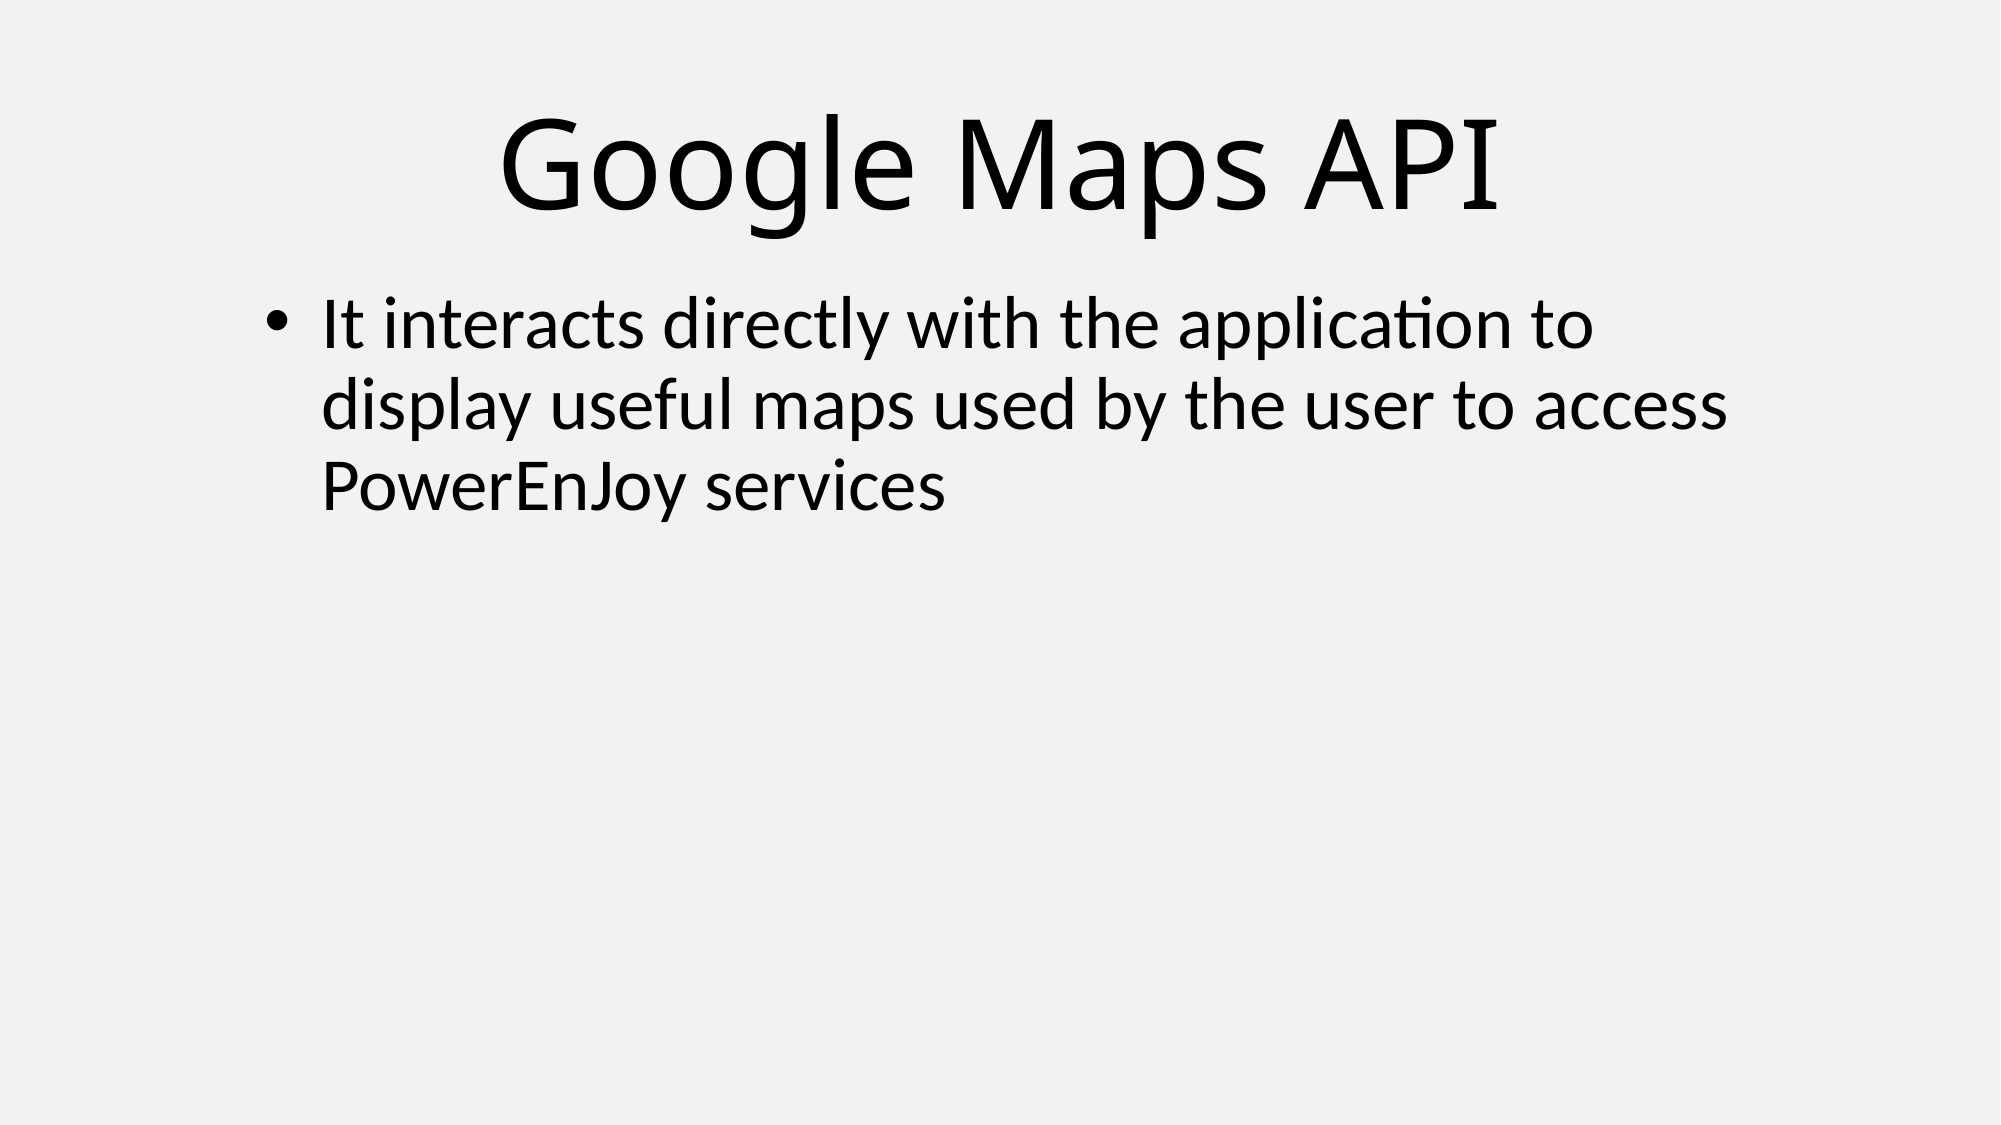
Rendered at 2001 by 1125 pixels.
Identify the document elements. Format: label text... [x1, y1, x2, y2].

title Google Maps API [249, 0, 1750, 245]
subtitle It interacts directly with the application to display useful maps used by the user to access PowerEnJoy services [249, 275, 1750, 548]
